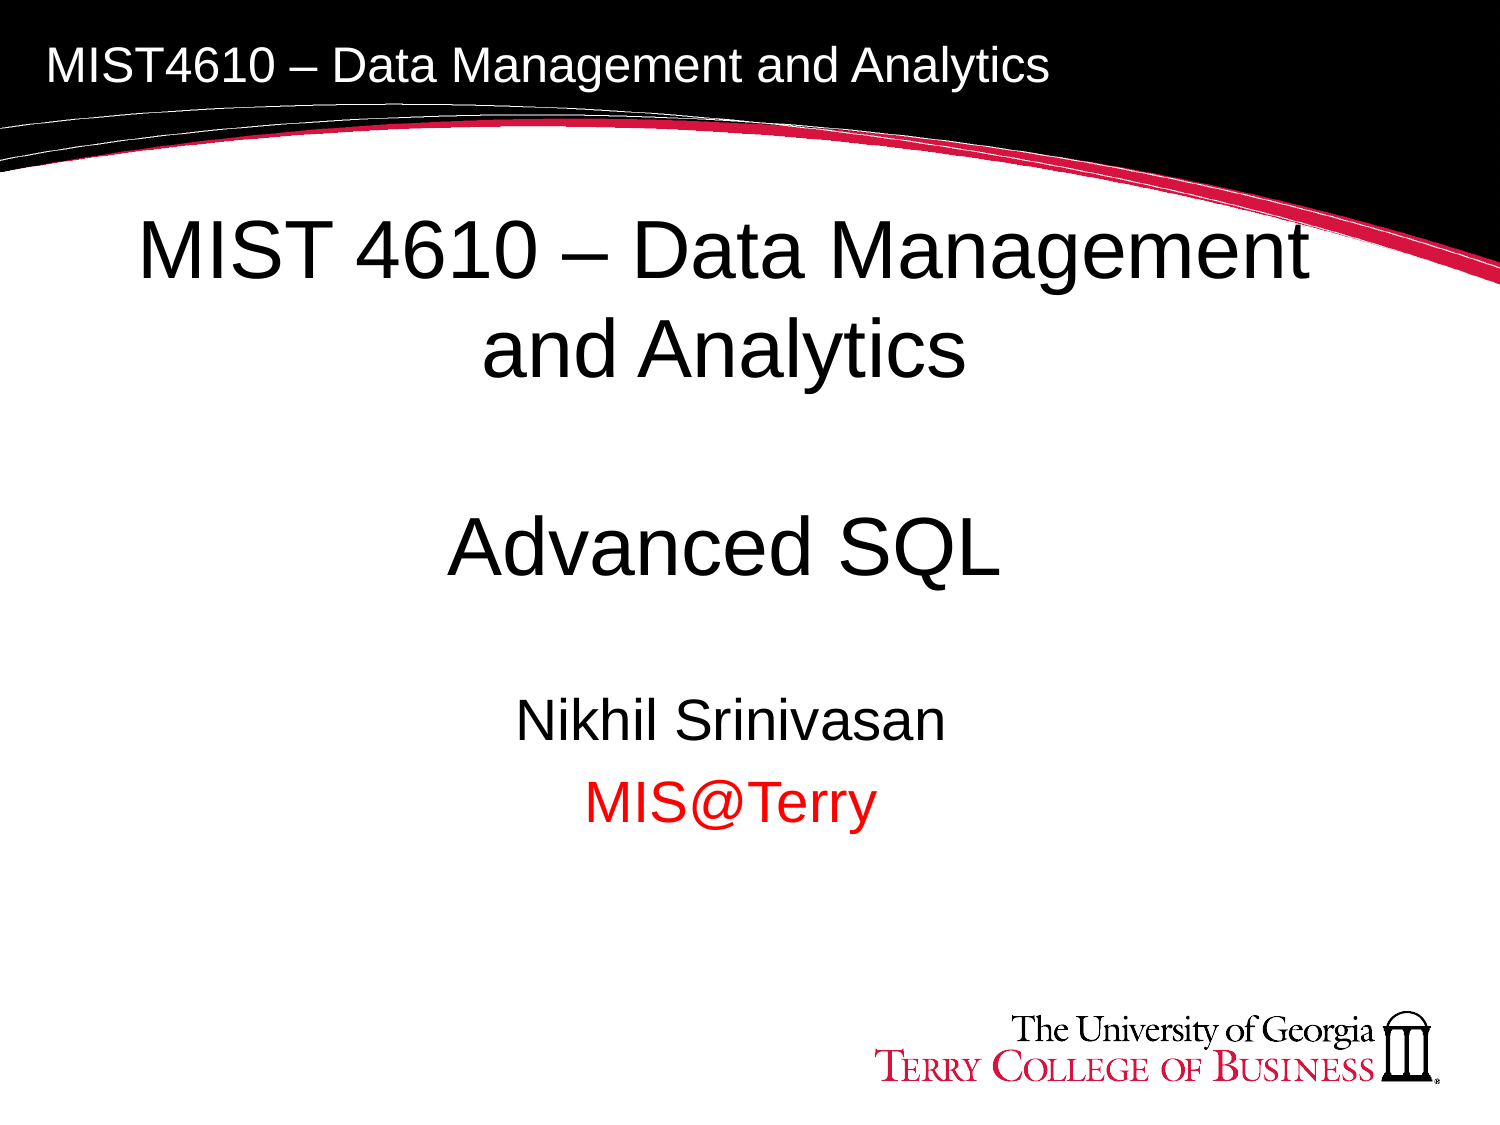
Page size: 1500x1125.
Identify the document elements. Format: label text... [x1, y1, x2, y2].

title MIST 4610 – Data Management and Analytics Advanced SQL [75, 187, 1375, 600]
picture [875, 1011, 1440, 1084]
subtitle Nikhil Srinivasan MIS@Terry [62, 675, 1400, 950]
picture [0, 0, 1500, 286]
